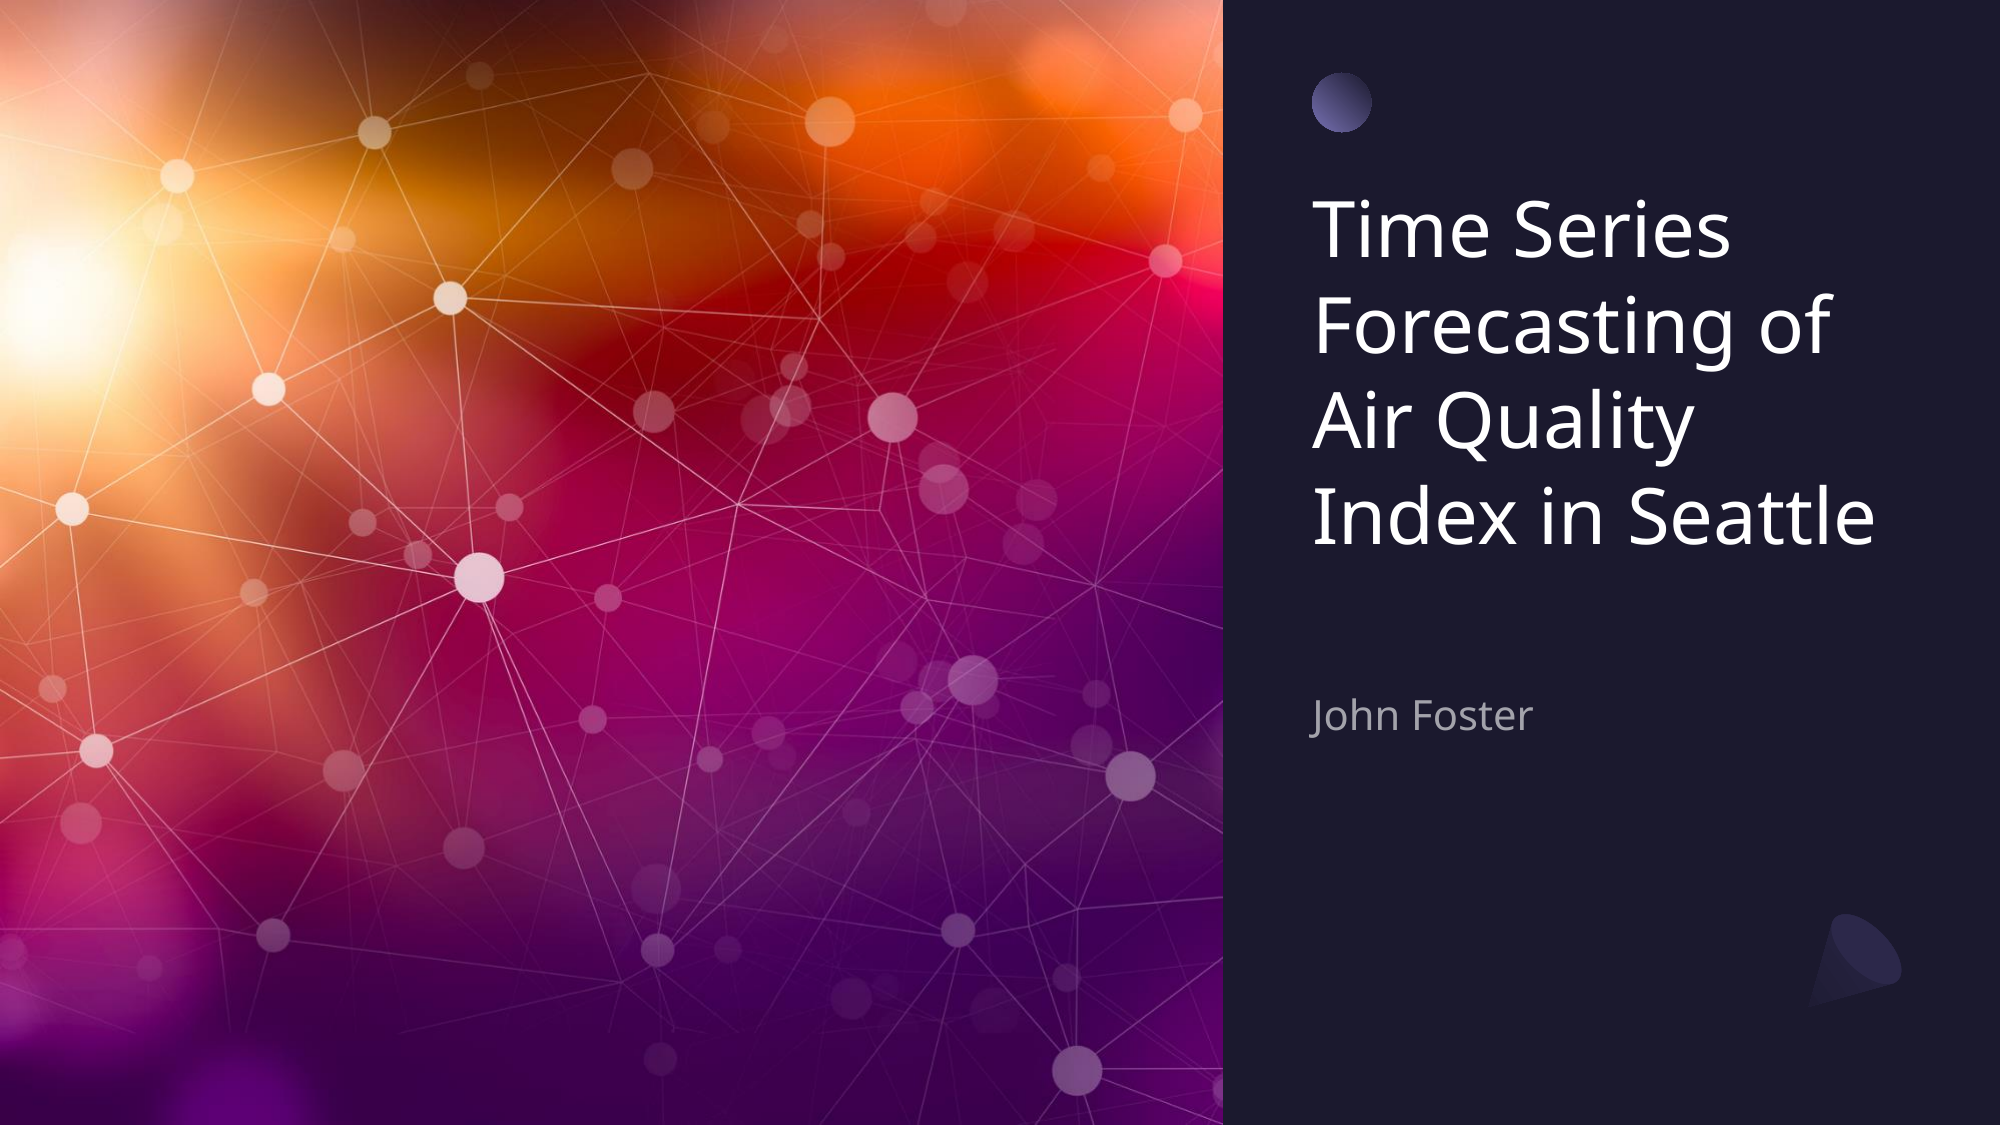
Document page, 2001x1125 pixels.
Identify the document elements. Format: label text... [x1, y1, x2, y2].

title Time Series Forecasting of Air Quality Index in Seattle [1312, 172, 1898, 564]
list John Foster [1312, 585, 1898, 870]
picture [0, 0, 1223, 1125]
